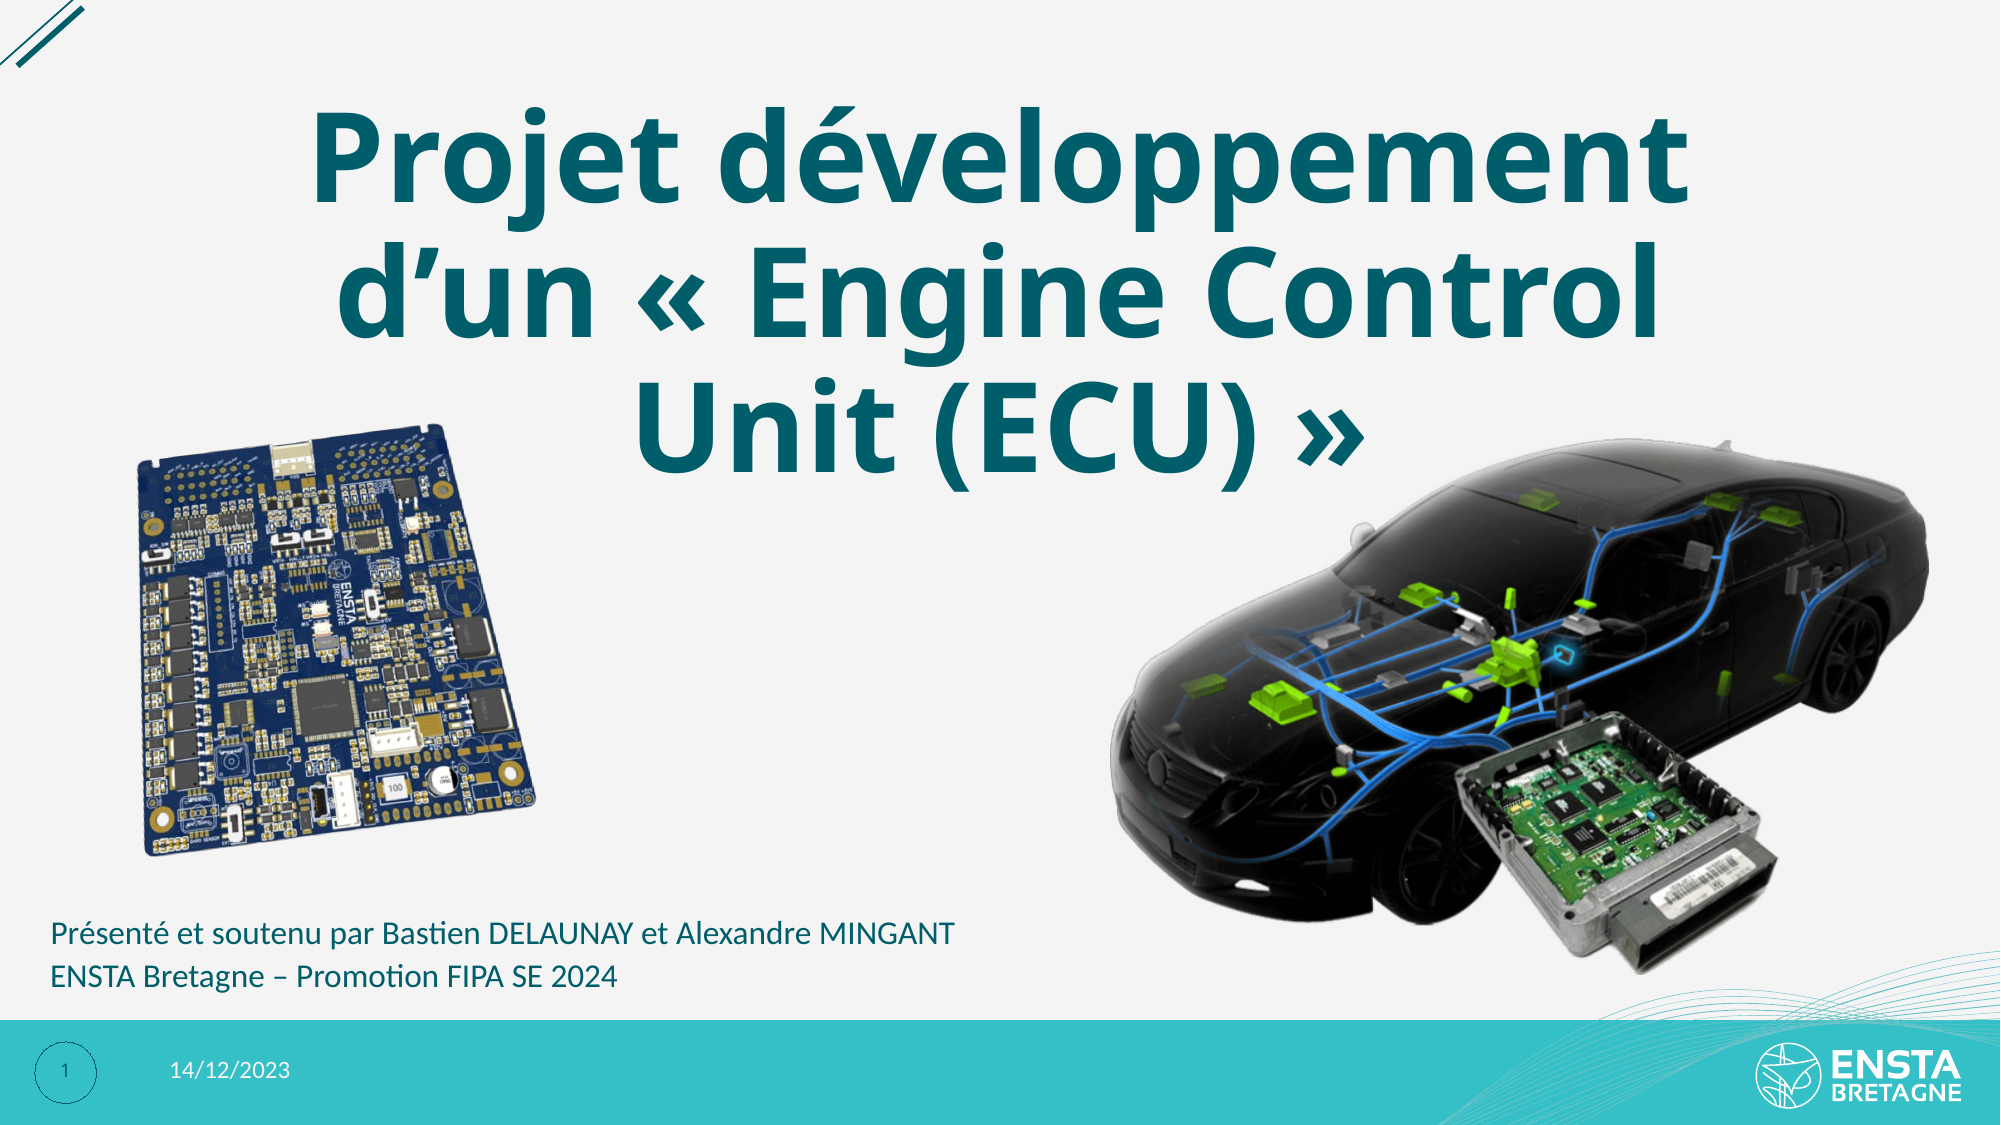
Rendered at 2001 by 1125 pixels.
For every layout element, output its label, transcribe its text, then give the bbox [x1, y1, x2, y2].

picture [1110, 437, 1929, 975]
title Projet développement d’un « Engine Control Unit (ECU) » [249, 115, 1751, 508]
subtitle Présenté et soutenu par Bastien DELAUNAY et Alexandre MINGANT [0, 907, 1019, 969]
picture [32, 314, 563, 893]
text_box ENSTA Bretagne – Promotion FIPA SE 2024 [34, 951, 1064, 1011]
slide_number 1 [34, 1041, 97, 1104]
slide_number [154, 1039, 311, 1099]
